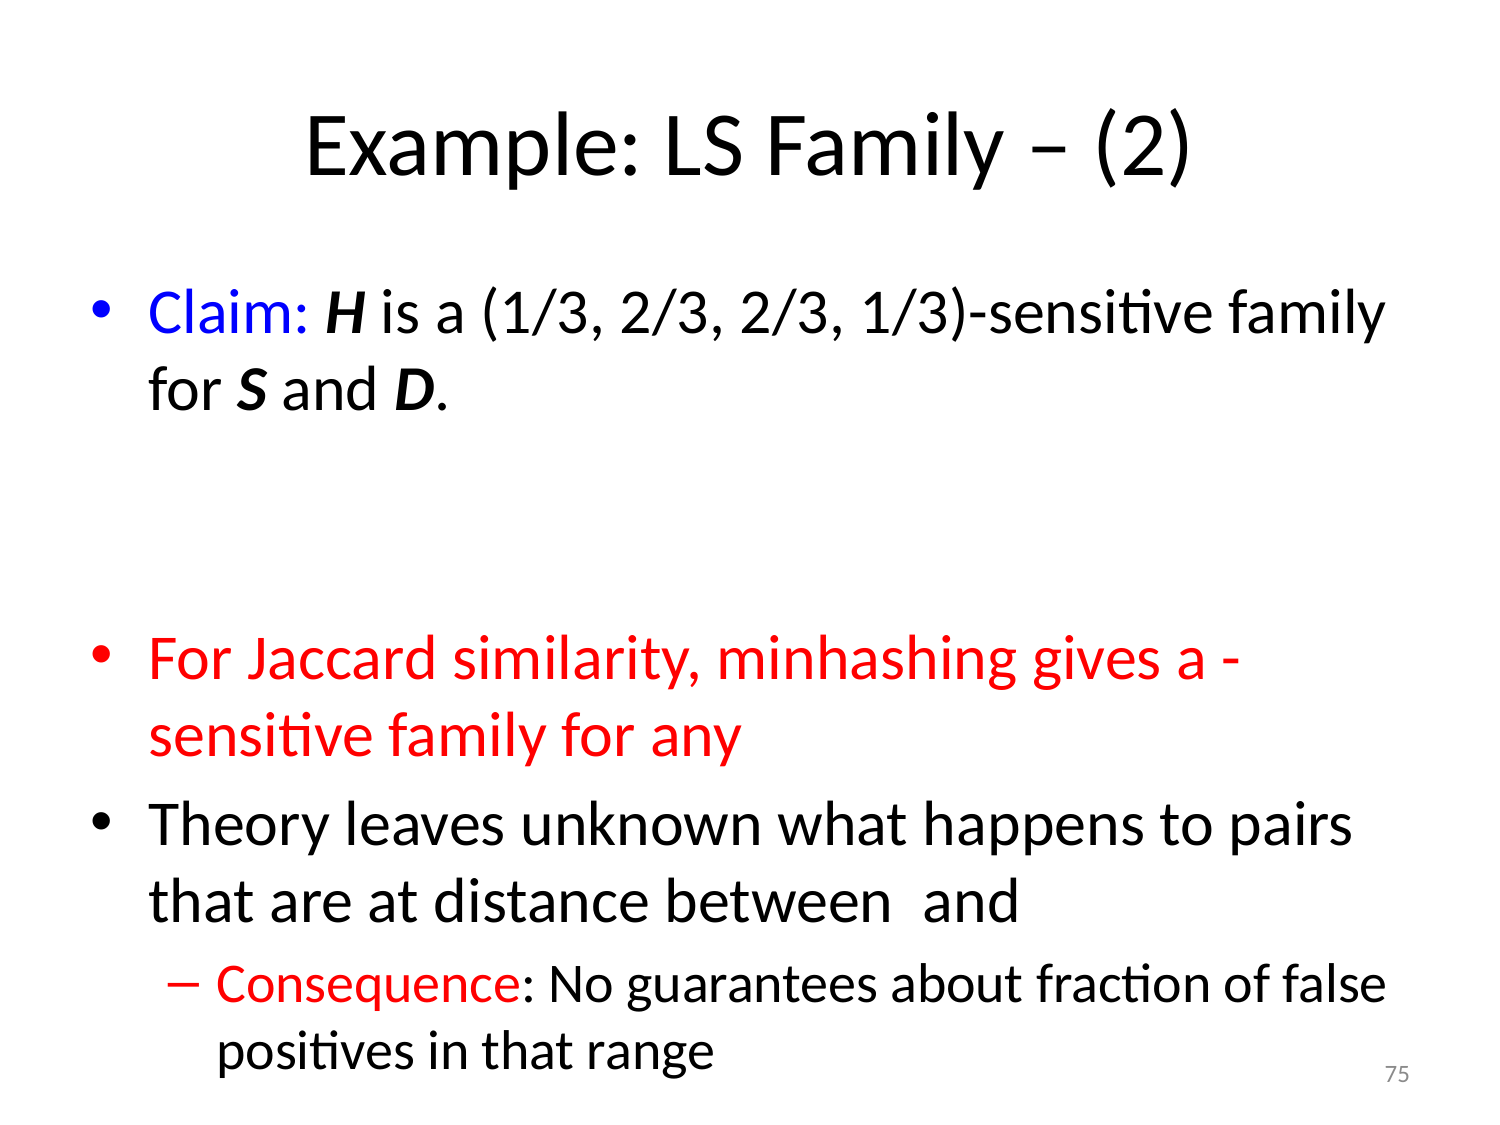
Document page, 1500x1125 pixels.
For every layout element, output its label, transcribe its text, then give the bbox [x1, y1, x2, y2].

slide_number 75 [1074, 1042, 1425, 1103]
title Example: LS Family – (2) [75, 45, 1425, 233]
